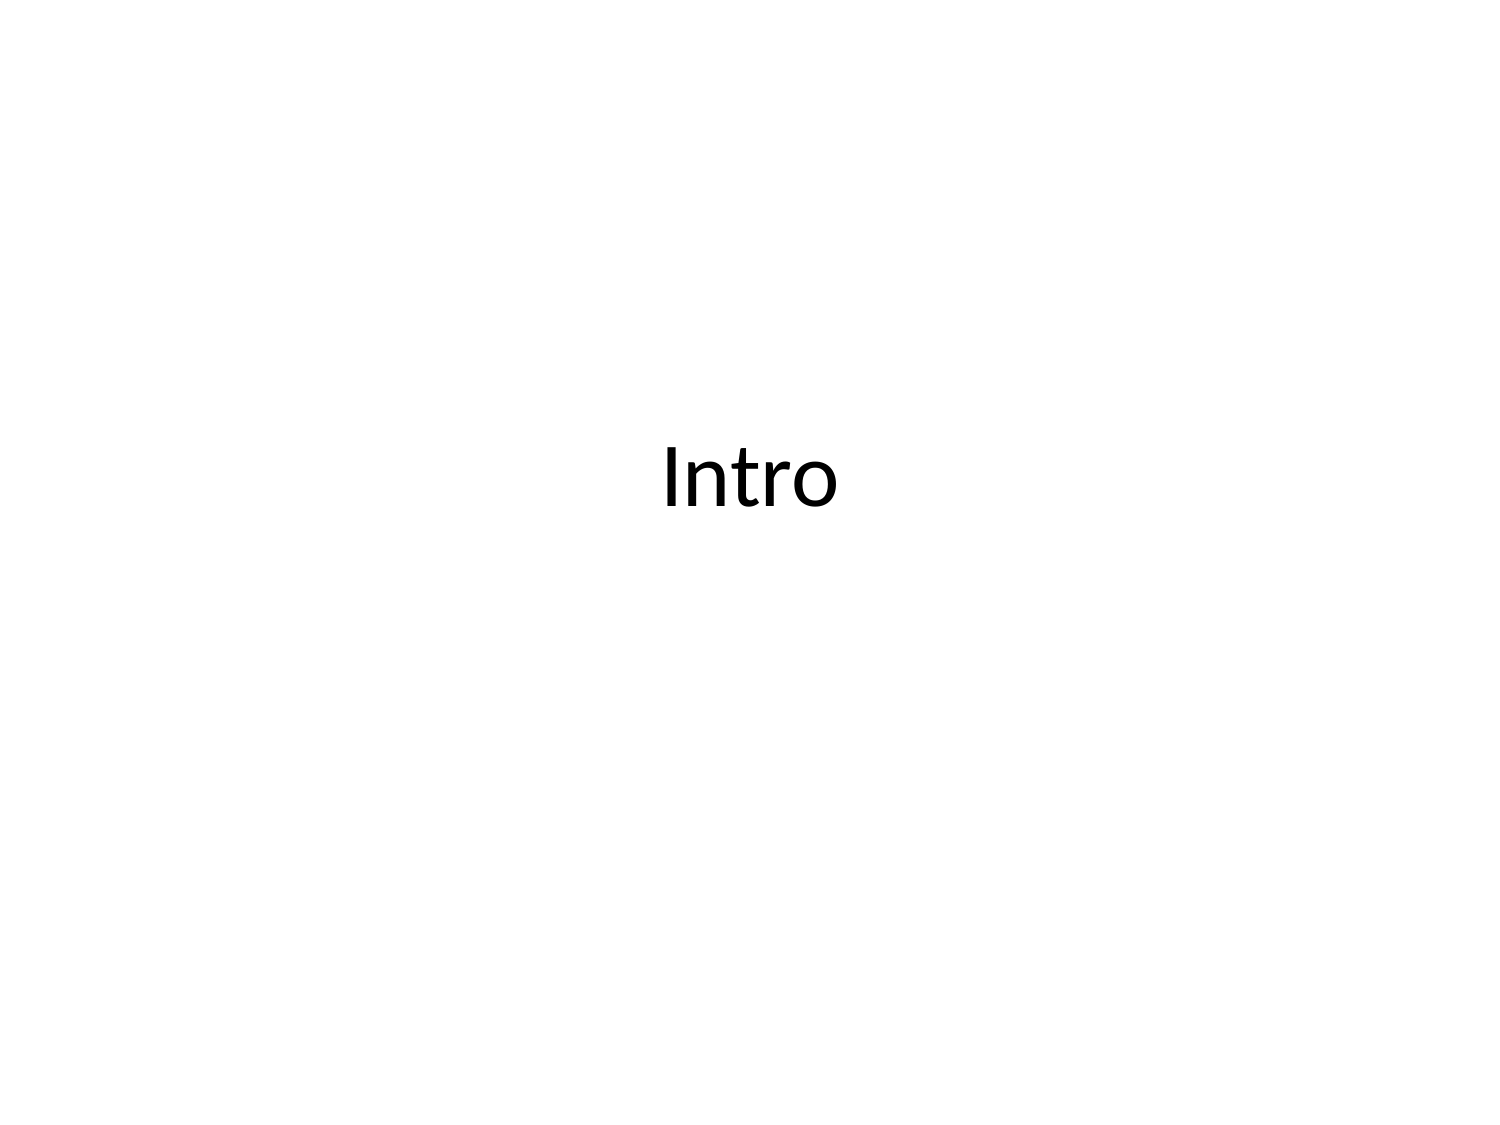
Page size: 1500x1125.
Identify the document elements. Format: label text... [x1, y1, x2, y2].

title Intro [112, 349, 1388, 591]
